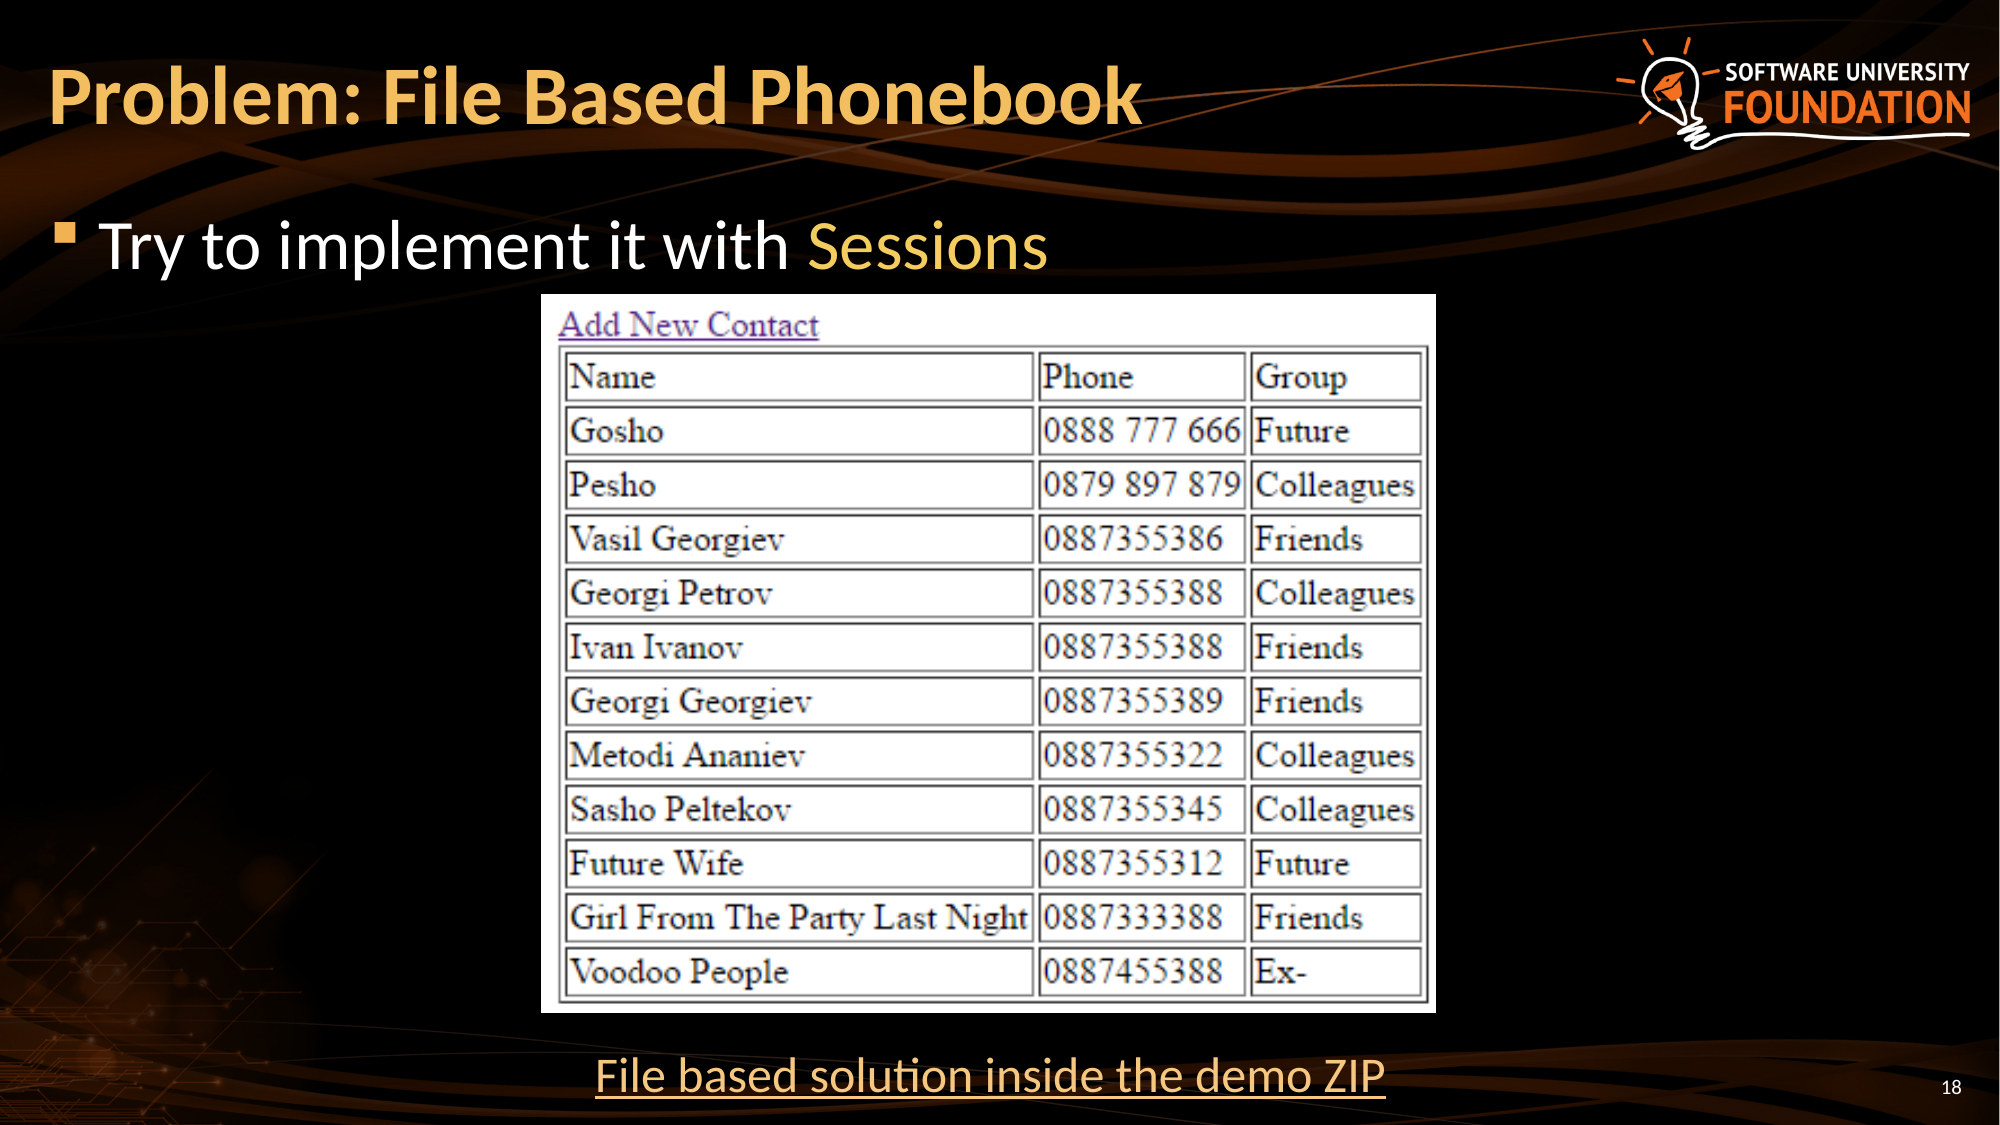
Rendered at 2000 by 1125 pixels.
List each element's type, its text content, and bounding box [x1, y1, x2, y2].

list Try to implement it with Sessions [31, 188, 1968, 1103]
picture [0, 0, 2000, 1125]
text_box File based solution inside the demo ZIP [124, 1034, 1857, 1110]
title Problem: File Based Phonebook [30, 6, 1602, 189]
